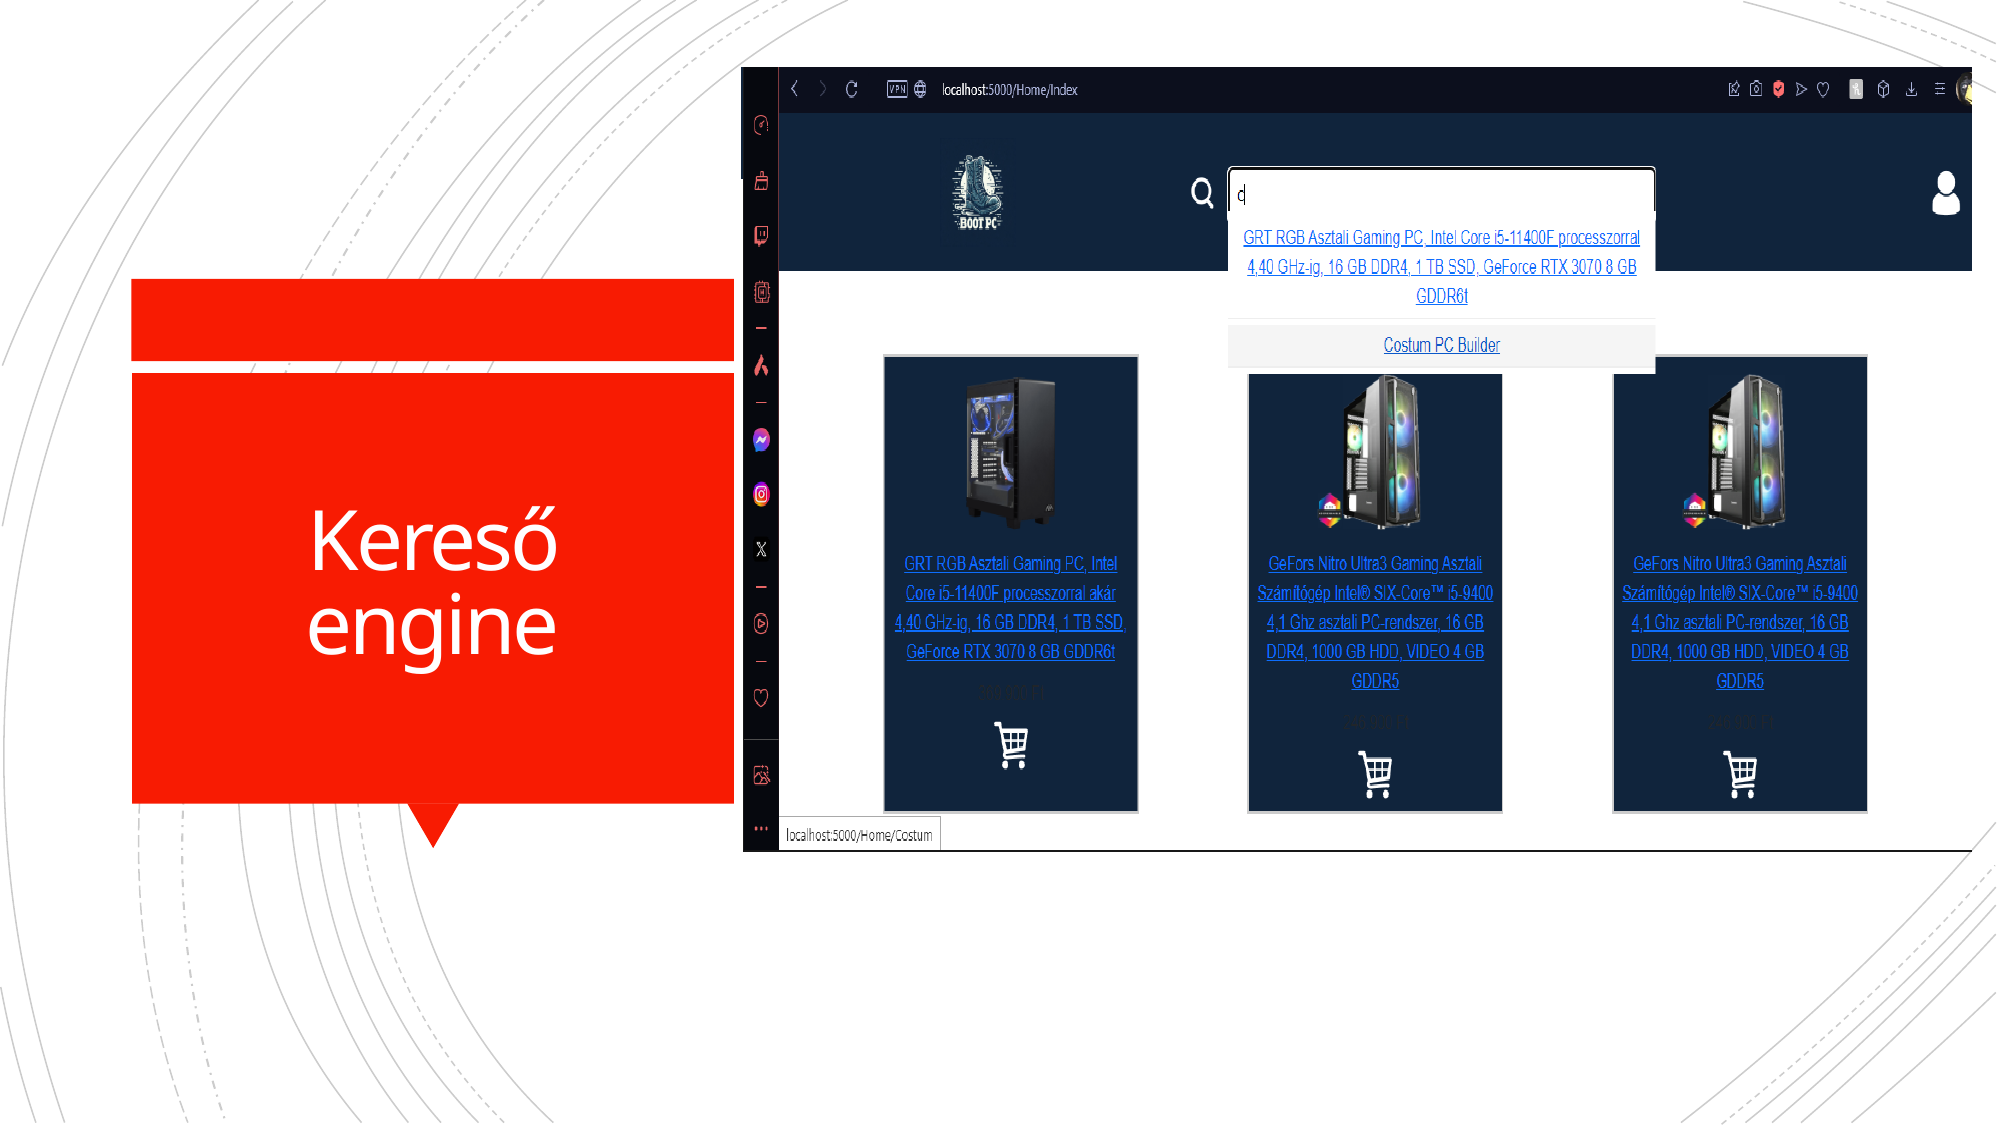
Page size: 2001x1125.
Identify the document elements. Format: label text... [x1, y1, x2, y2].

title Kereső engine [145, 385, 720, 789]
picture [737, 67, 1973, 904]
